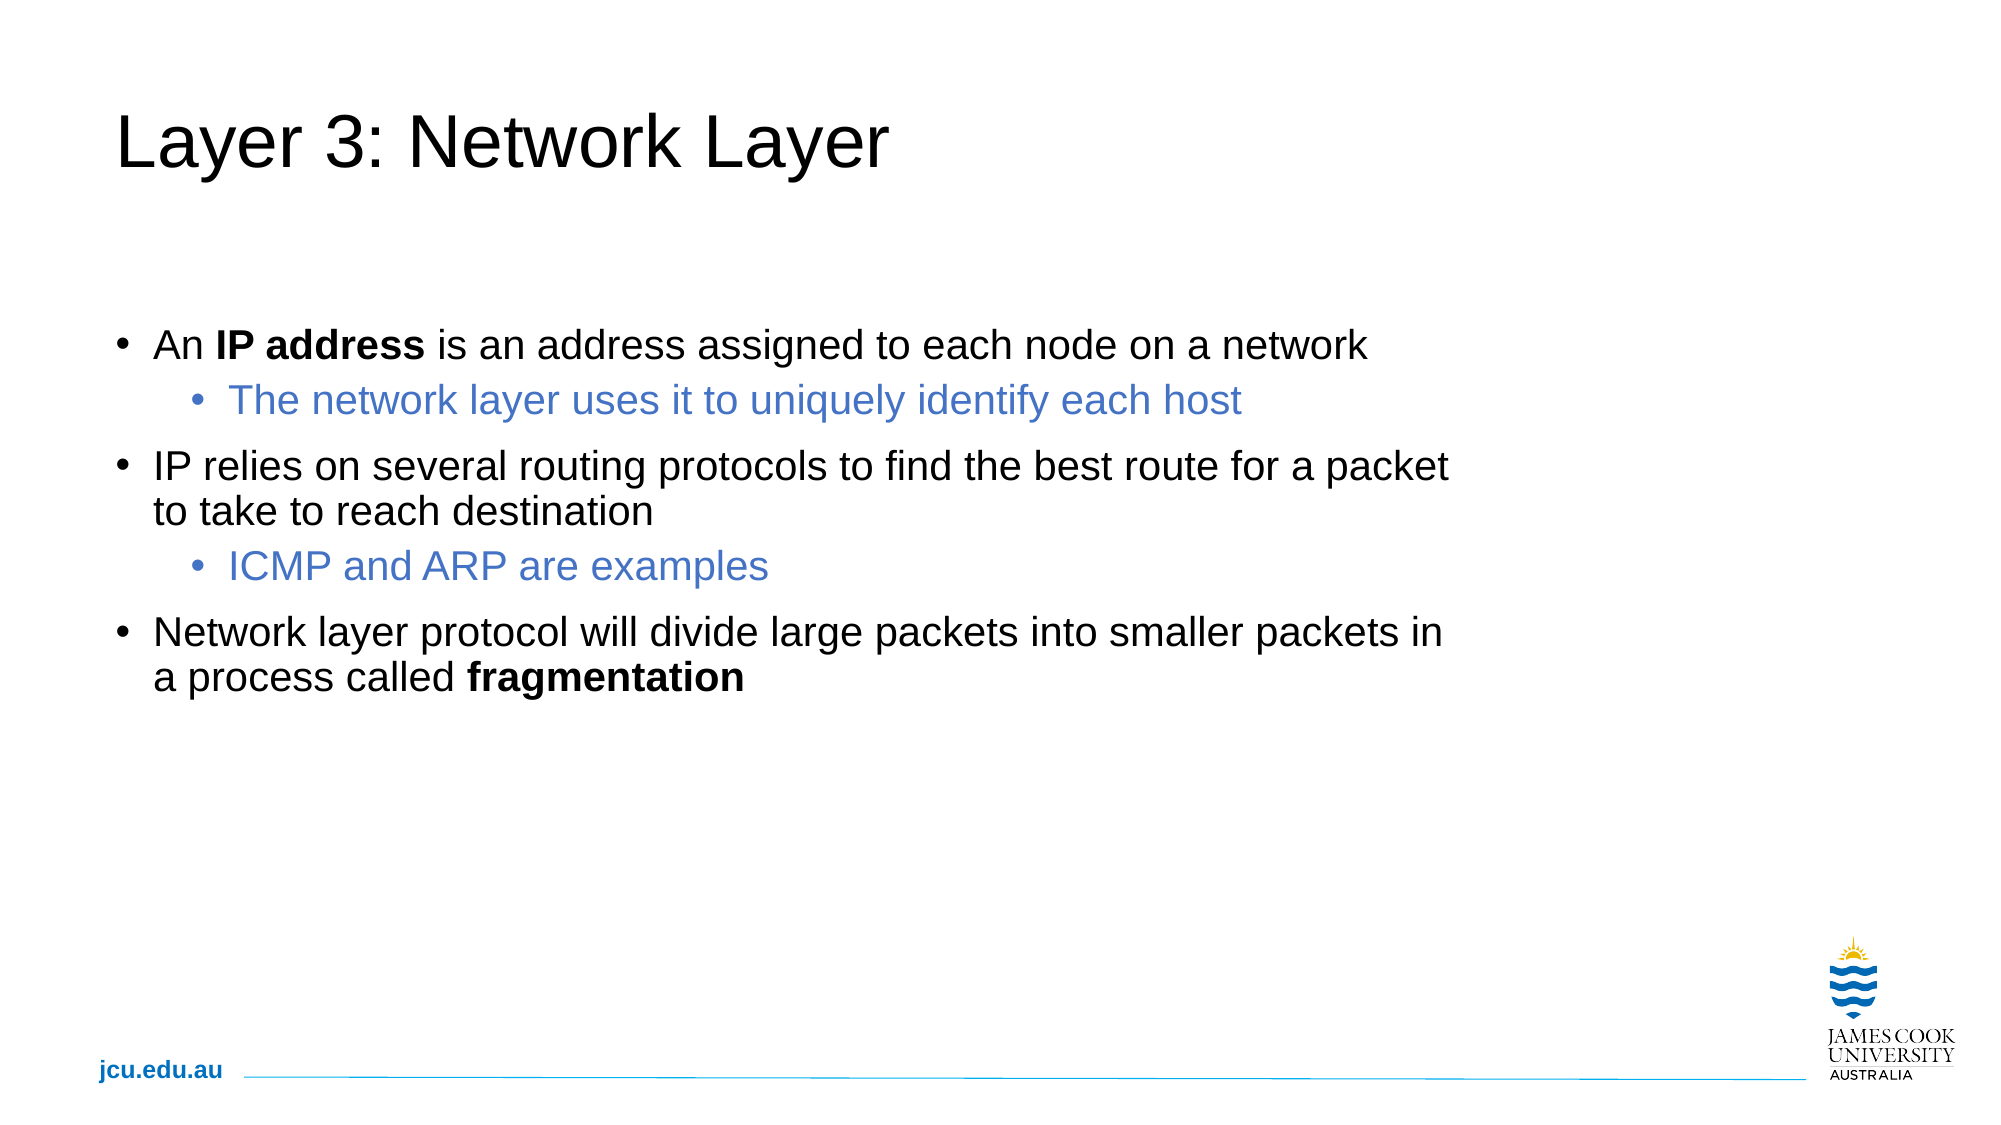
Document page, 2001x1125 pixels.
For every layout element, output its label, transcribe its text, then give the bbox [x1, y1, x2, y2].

picture [1827, 934, 1956, 1080]
list An IP address is an address assigned to each node on a network The network layer uses it to uniquely identify each host IP relies on several routing protocols to find the best route for a packet to take to reach destination ICMP and ARP are examples Network layer protocol will divide large packets into smaller packets in a process called fragmentation [100, 315, 1481, 1014]
title Layer 3: Network Layer [100, 95, 1863, 278]
